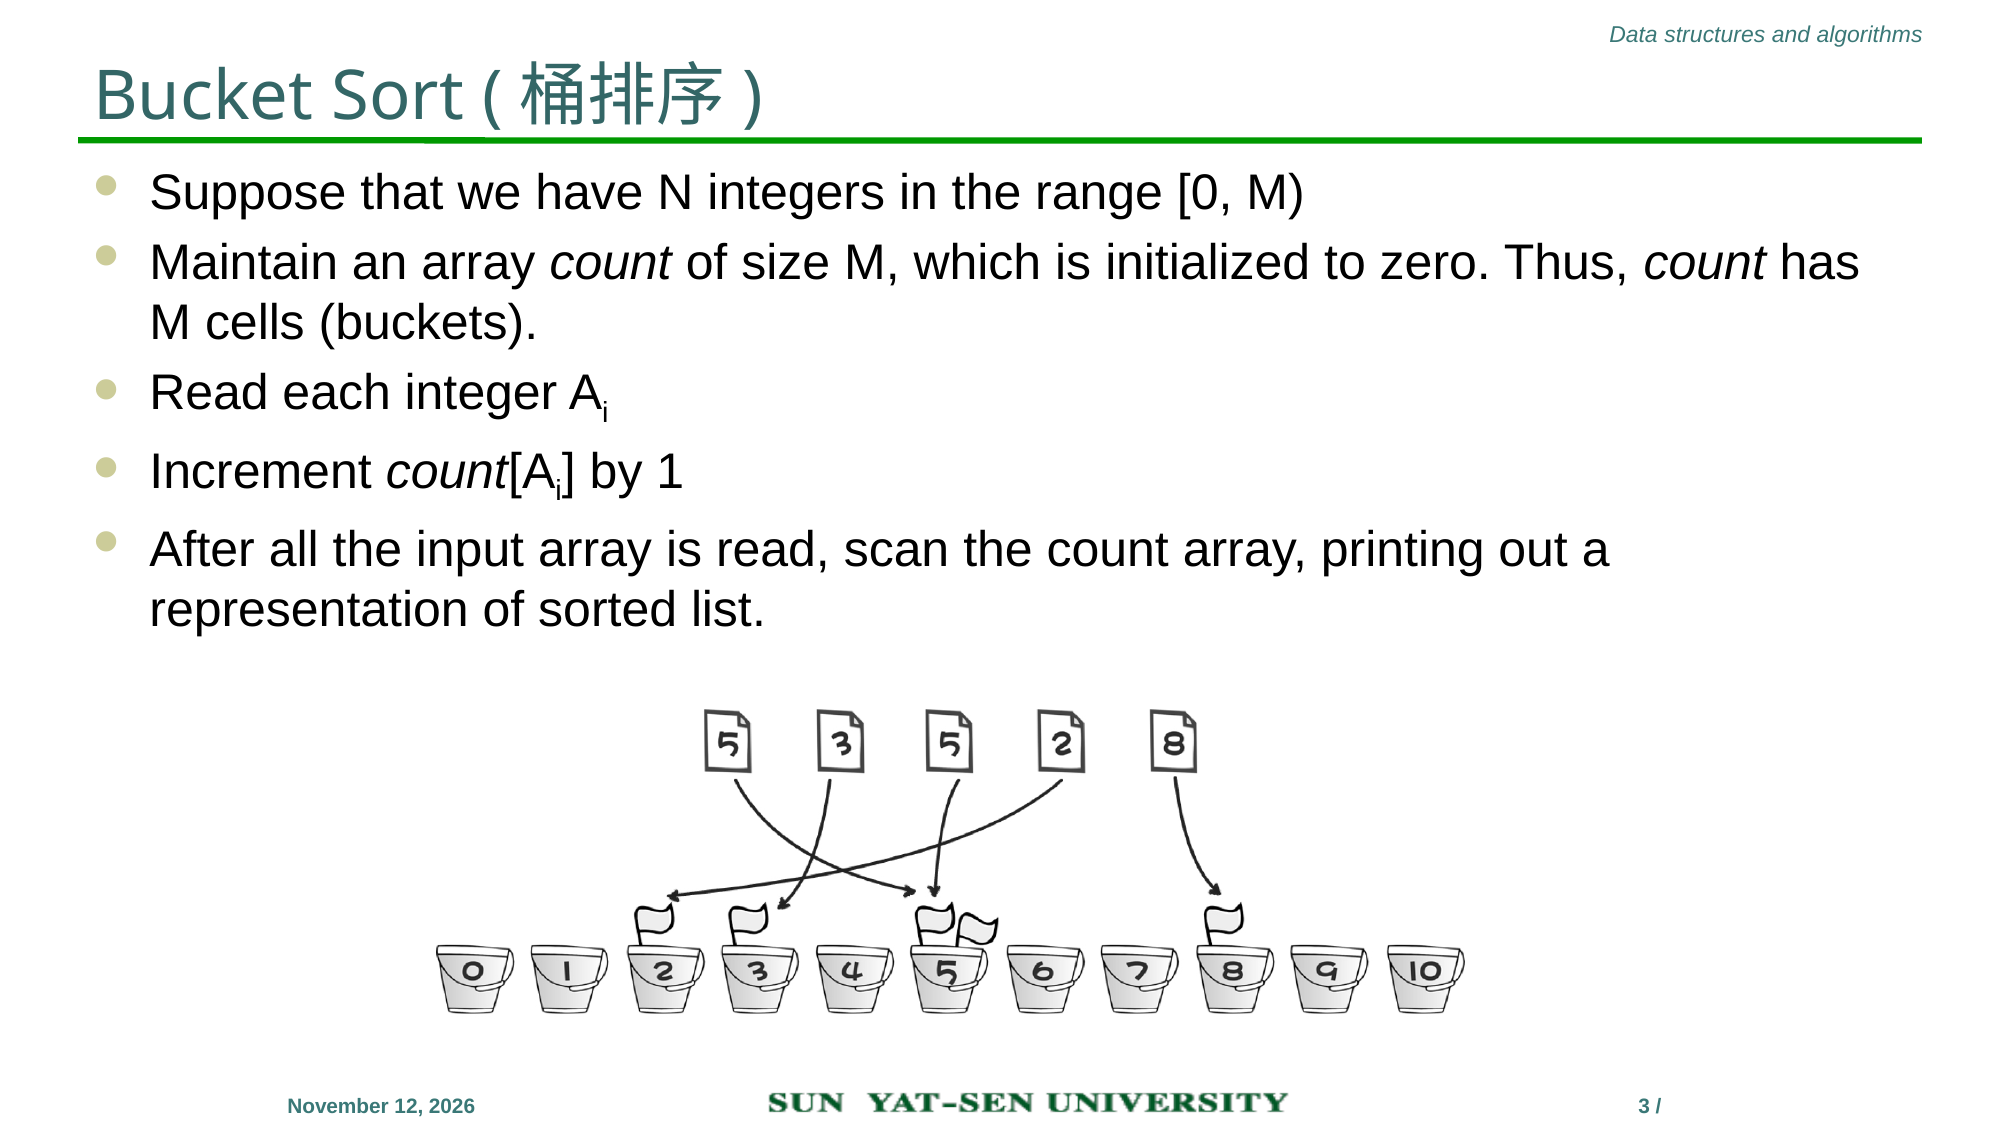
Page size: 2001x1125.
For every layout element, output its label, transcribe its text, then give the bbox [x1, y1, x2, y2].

title Bucket Sort (桶排序) [77, 34, 1923, 141]
list Suppose that we have N integers in the range [0, M) Maintain an array count of size M, which is initialized to zero. Thus, count has M cells (buckets). Read each integer Ai Increment count[Ai] by 1 After all the input array is read, scan the count array, printing out a representation of sorted list. [77, 152, 1923, 1067]
picture [397, 680, 1499, 1052]
picture [755, 1079, 1297, 1125]
